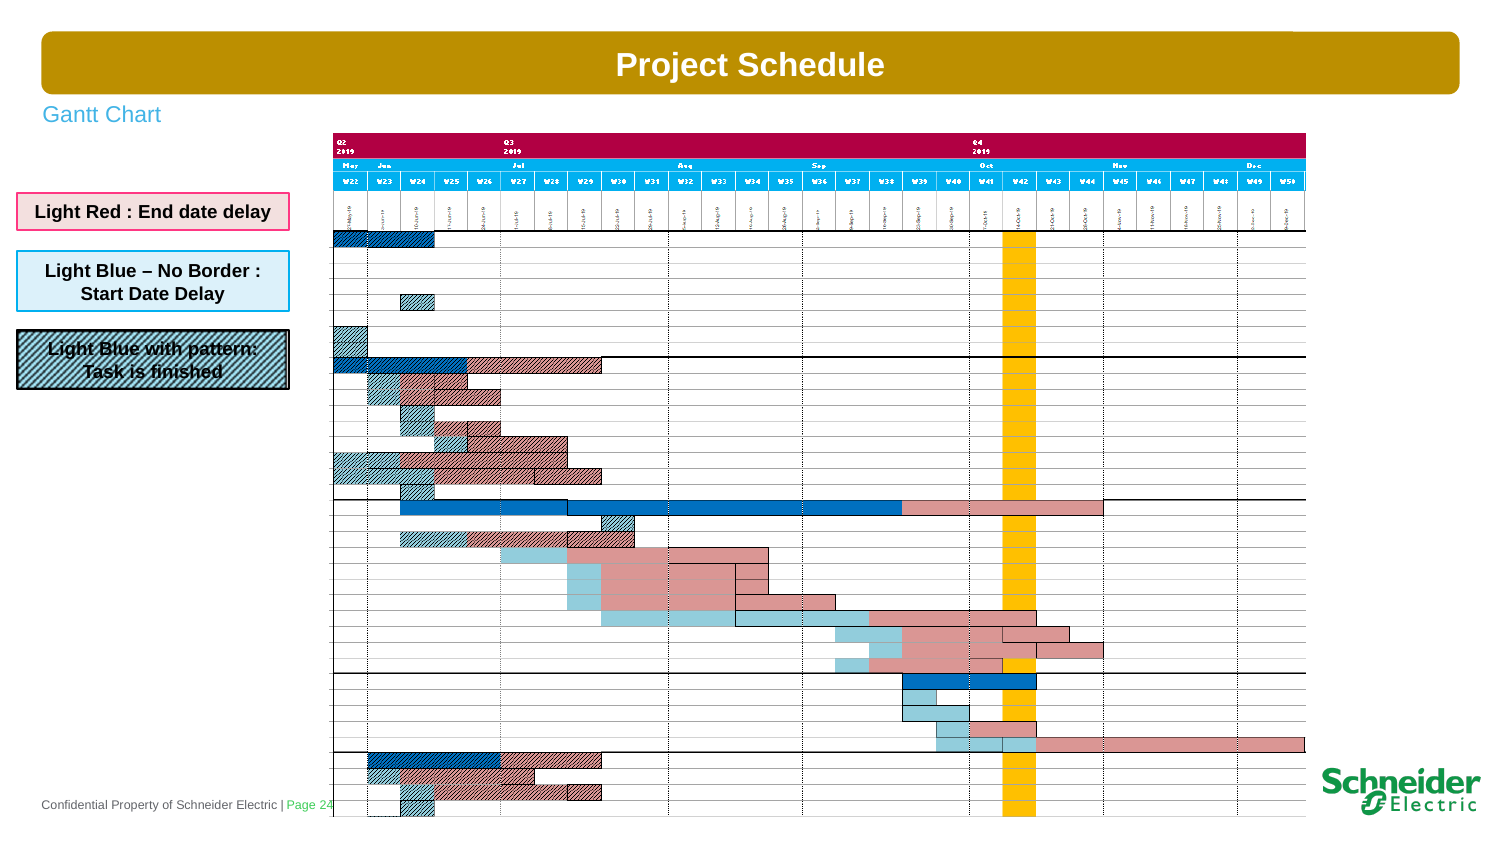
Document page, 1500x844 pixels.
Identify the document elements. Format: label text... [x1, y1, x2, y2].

text_box Light Blue – No Border : Start Date Delay [16, 251, 289, 311]
list Gantt Chart [42, 99, 1459, 127]
slide_number Page 24 [290, 796, 324, 812]
text_box Light Blue with pattern: Task is finished [16, 329, 289, 390]
text_box Light Red : End date delay [16, 192, 289, 230]
text_box Project Schedule [42, 32, 1459, 94]
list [329, 132, 1307, 818]
picture [1159, 737, 1495, 830]
footer Confidential Property of Schneider Electric | [41, 796, 290, 812]
